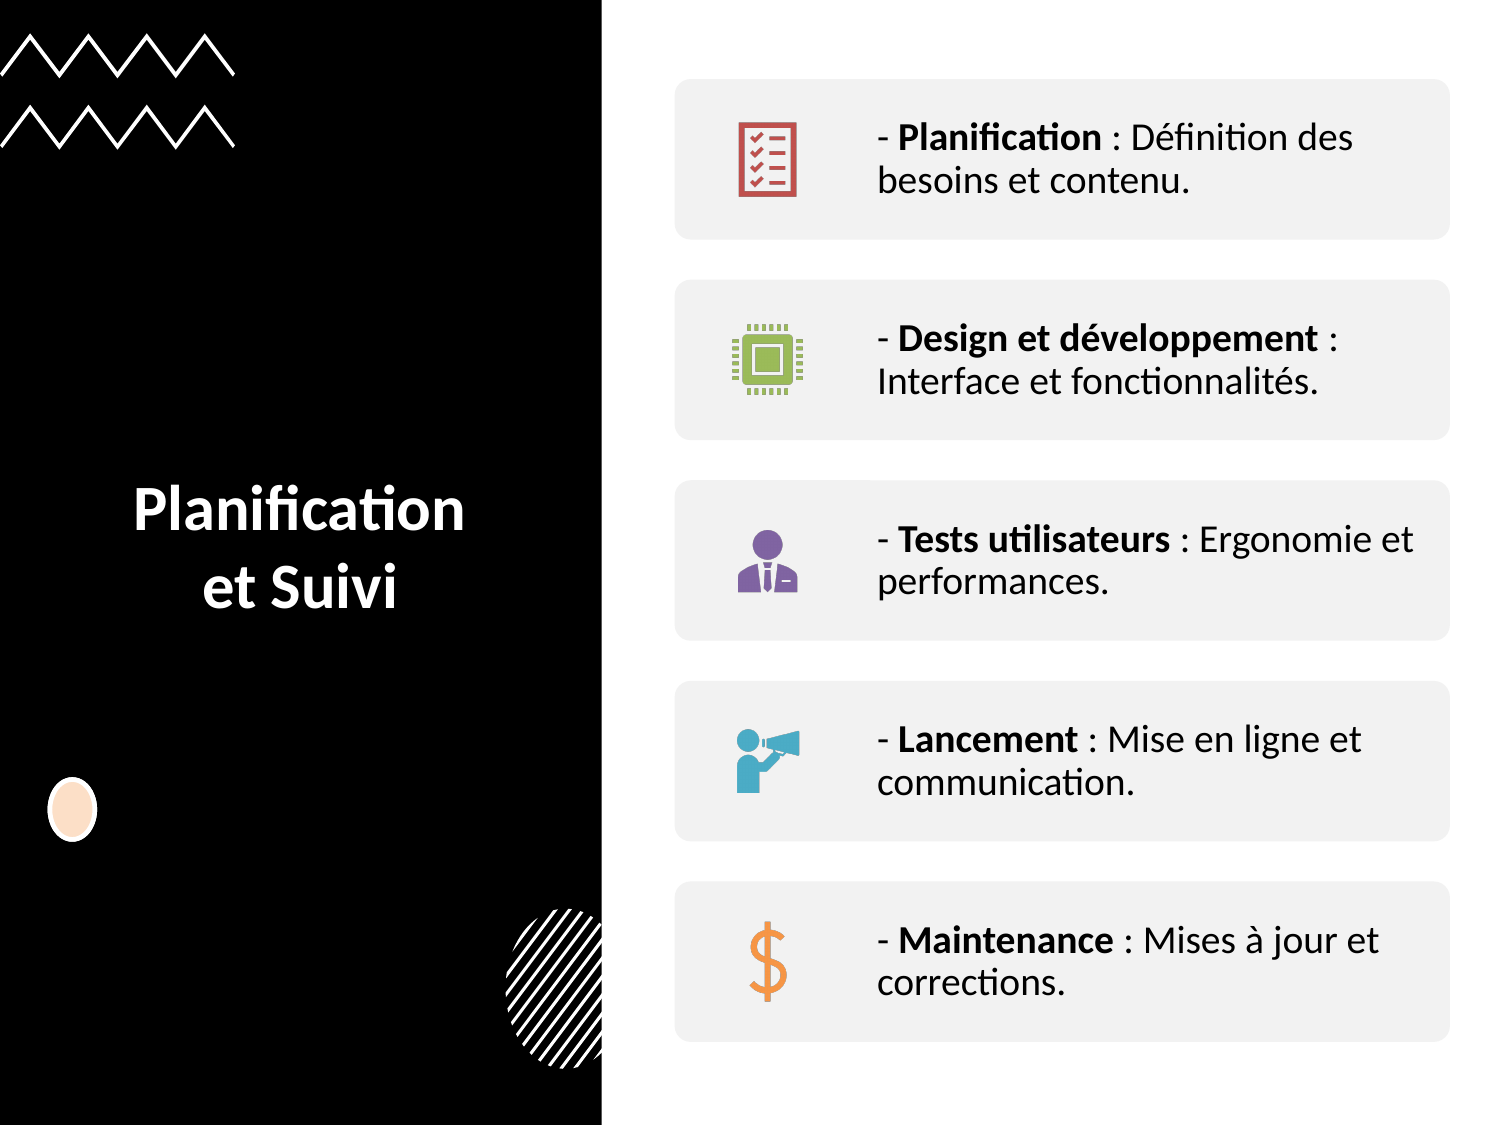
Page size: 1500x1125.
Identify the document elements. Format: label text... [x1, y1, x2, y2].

text_box [47, 777, 97, 842]
title Planification et Suivi [103, 196, 497, 892]
text_box [604, 0, 1500, 1125]
text_box [0, 0, 604, 1125]
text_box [0, 33, 236, 150]
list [674, 78, 1451, 1043]
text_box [505, 908, 626, 1069]
